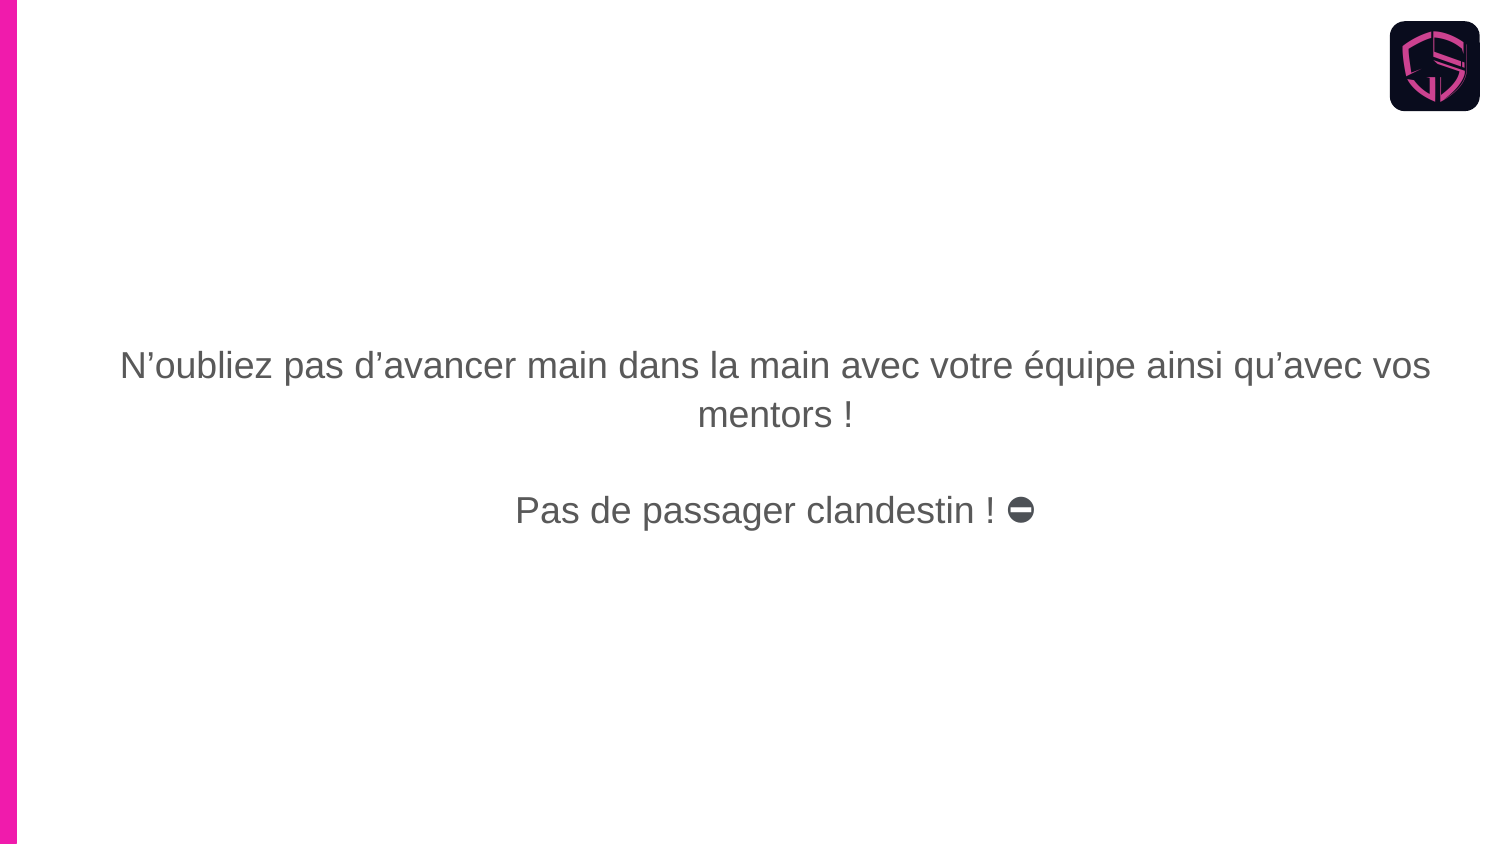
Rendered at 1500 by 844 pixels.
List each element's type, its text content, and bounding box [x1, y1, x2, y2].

list N’oubliez pas d’avancer main dans la main avec votre équipe ainsi qu’avec vos mentors ! Pas de passager clandestin ! ⛔ [67, 323, 1466, 816]
picture [1389, 21, 1480, 112]
